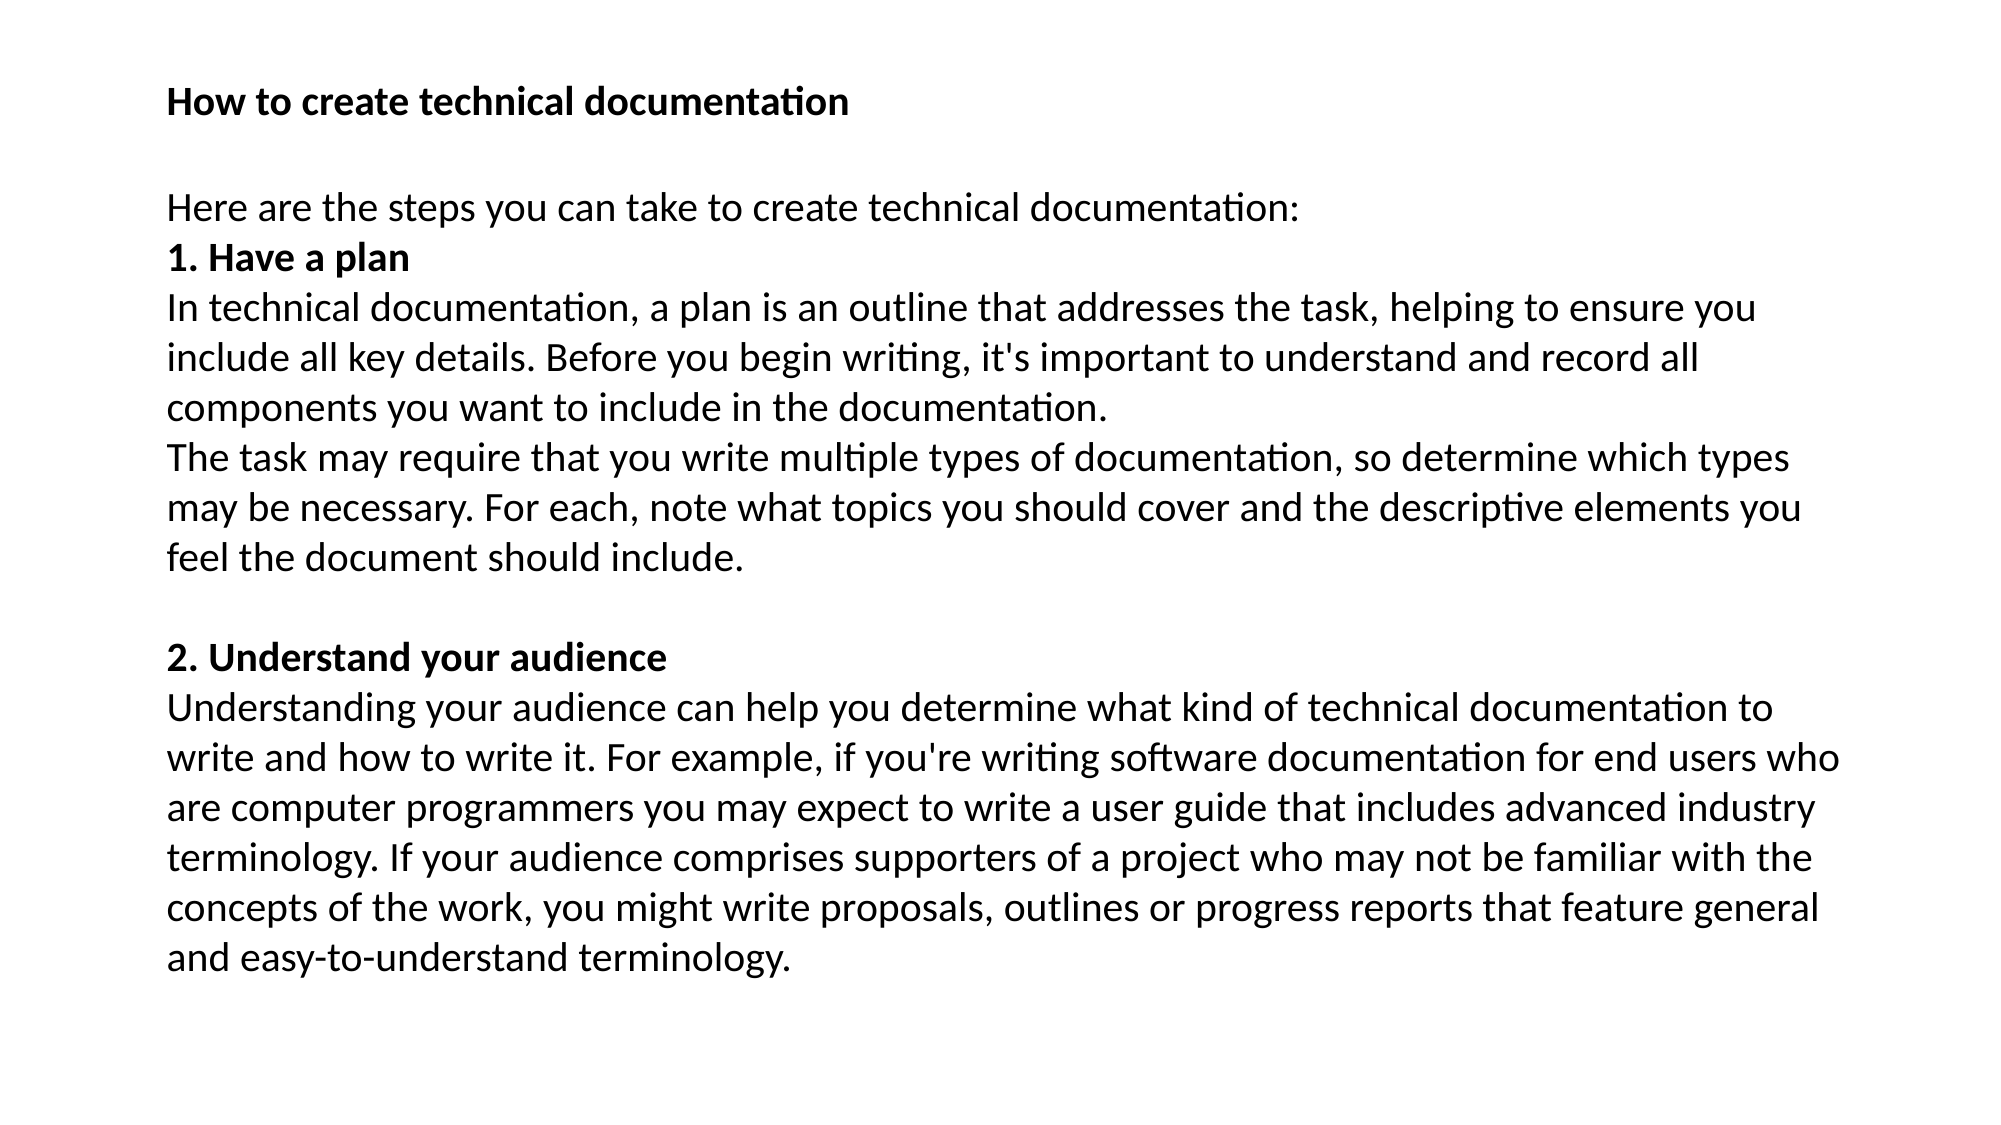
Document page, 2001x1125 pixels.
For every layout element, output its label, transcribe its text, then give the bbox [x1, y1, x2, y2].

text_box Here are the steps you can take to create technical documentation: 1. Have a plan In technical documentation, a plan is an outline that addresses the task, helping to ensure you include all key details. Before you begin writing, it's important to understand and record all components you want to include in the documentation. The task may require that you write multiple types of documentation, so determine which types may be necessary. For each, note what topics you should cover and the descriptive elements you feel the document should include. 2. Understand your audience Understanding your audience can help you determine what kind of technical documentation to write and how to write it. For example, if you're writing software documentation for end users who are computer programmers you may expect to write a user guide that includes advanced industry terminology. If your audience comprises supporters of a project who may not be familiar with the concepts of the work, you might write proposals, outlines or progress reports that feature general and easy-to-understand terminology. [151, 172, 1863, 1038]
text_box How to create technical documentation [151, 66, 1068, 172]
